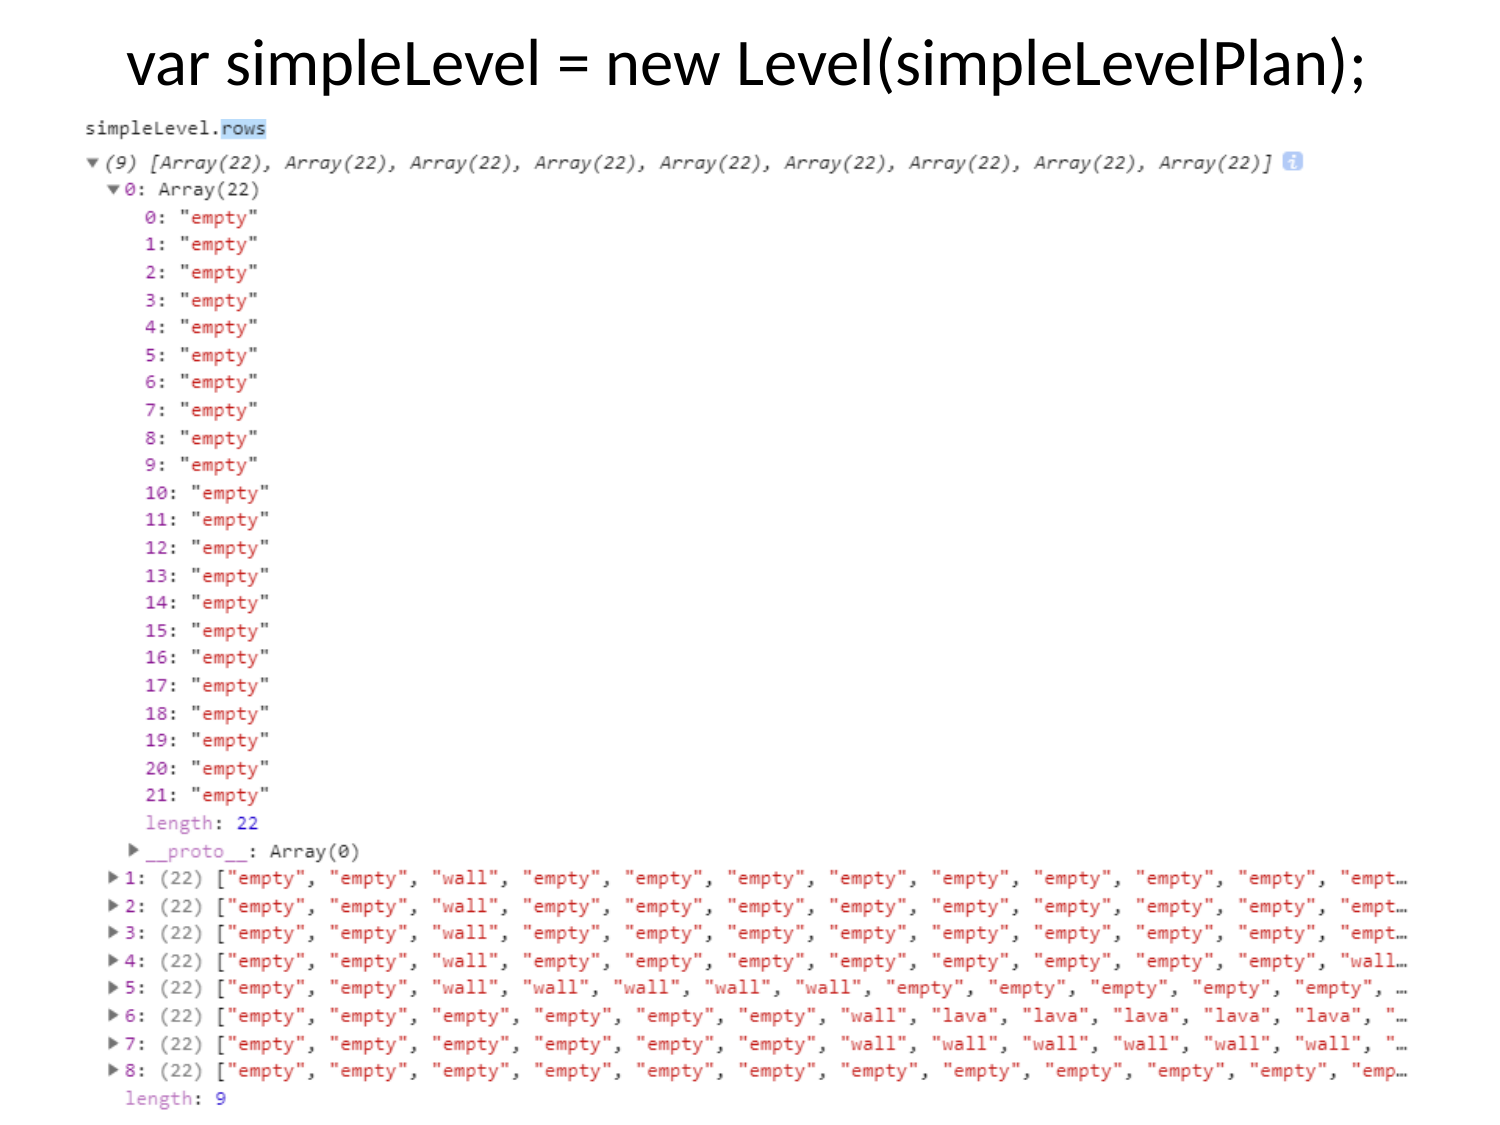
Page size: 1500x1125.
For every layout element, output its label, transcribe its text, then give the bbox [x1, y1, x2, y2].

picture [71, 119, 1419, 1116]
title var simpleLevel = new Level(simpleLevelPlan); [71, 9, 1422, 108]
